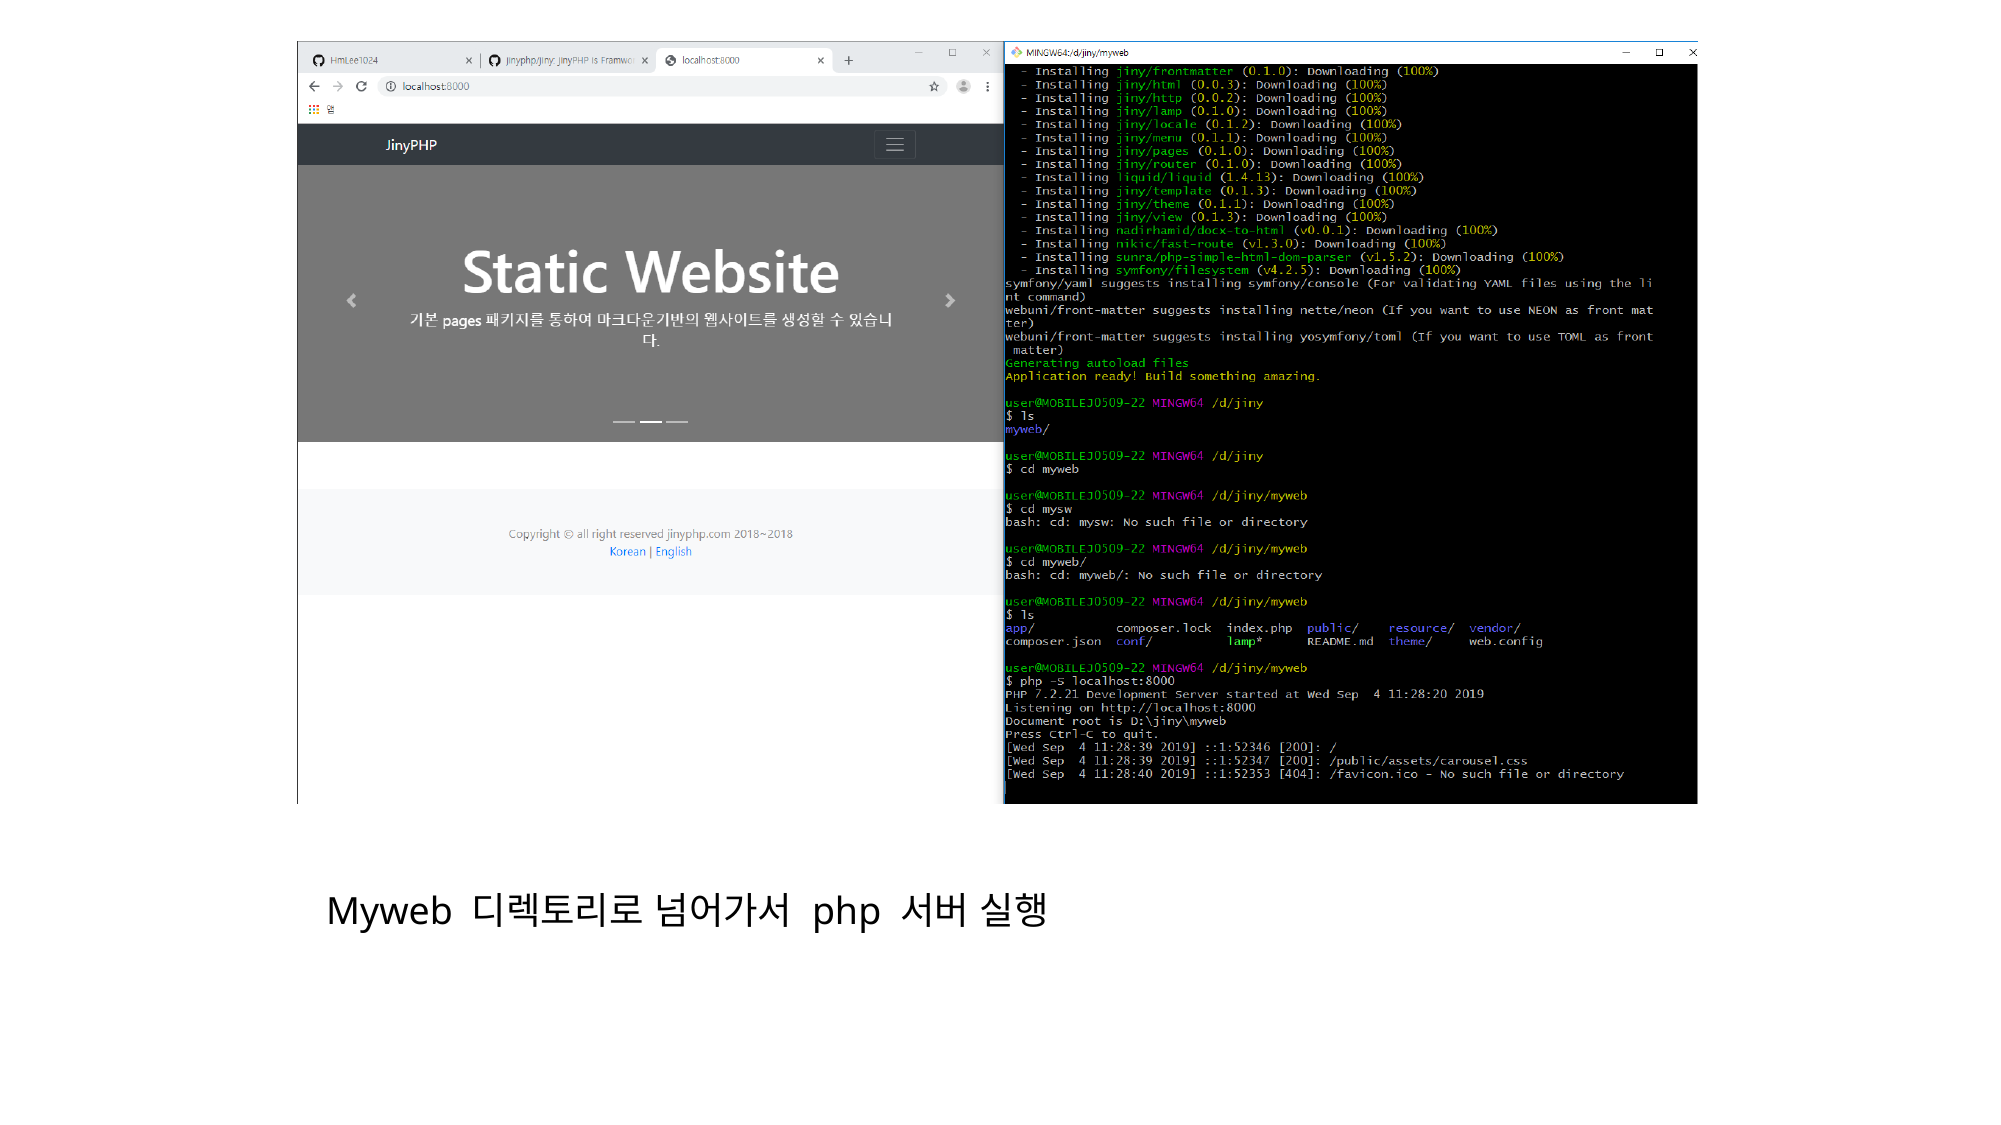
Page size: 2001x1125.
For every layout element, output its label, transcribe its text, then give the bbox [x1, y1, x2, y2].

picture [297, 41, 1698, 804]
text_box Myweb 디렉토리로 넘어가서 php 서버 실행 [311, 880, 1064, 940]
